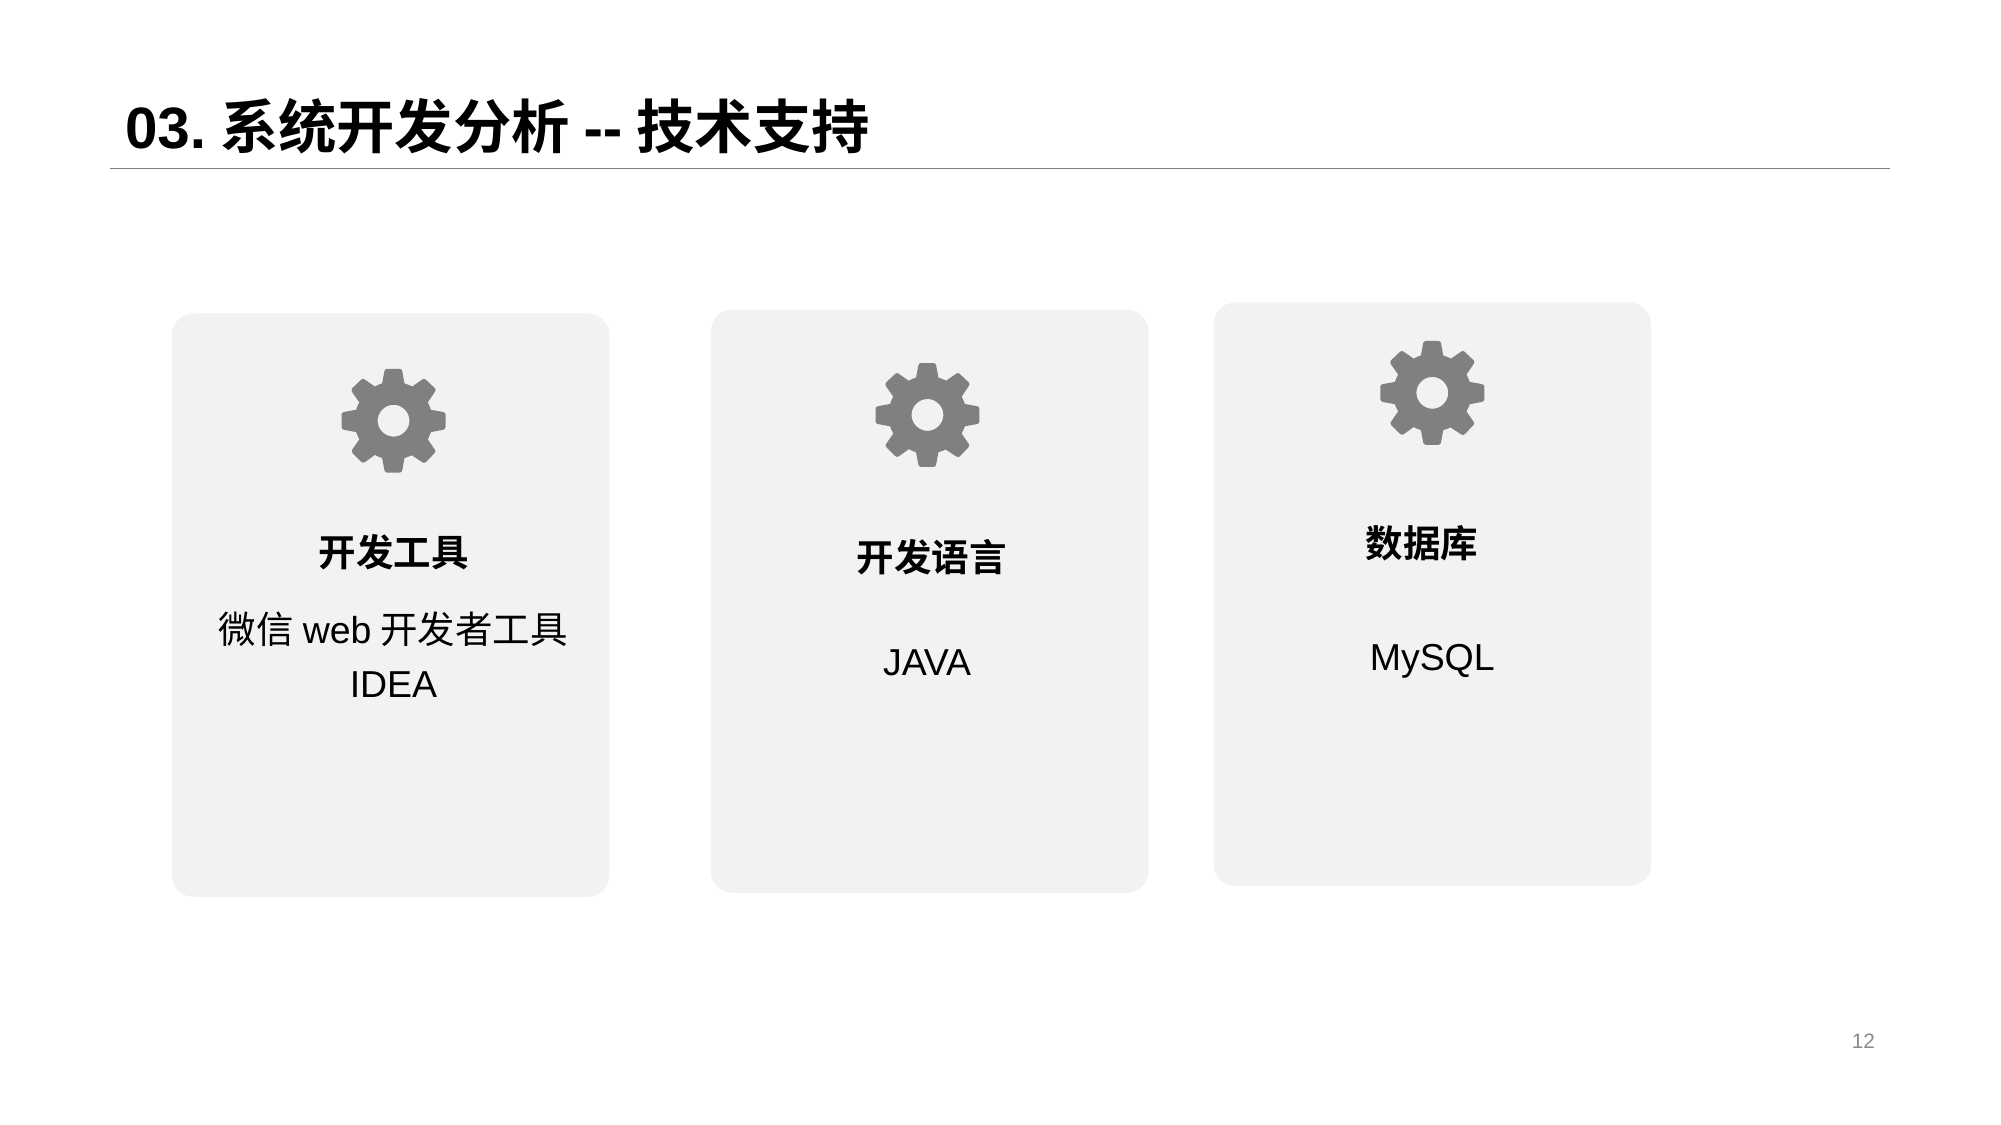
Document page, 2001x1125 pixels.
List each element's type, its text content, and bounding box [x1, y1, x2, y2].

title 03.系统开发分析--技术支持 [109, 0, 1890, 169]
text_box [171, 302, 1652, 897]
slide_number 12 [1412, 1023, 1890, 1058]
